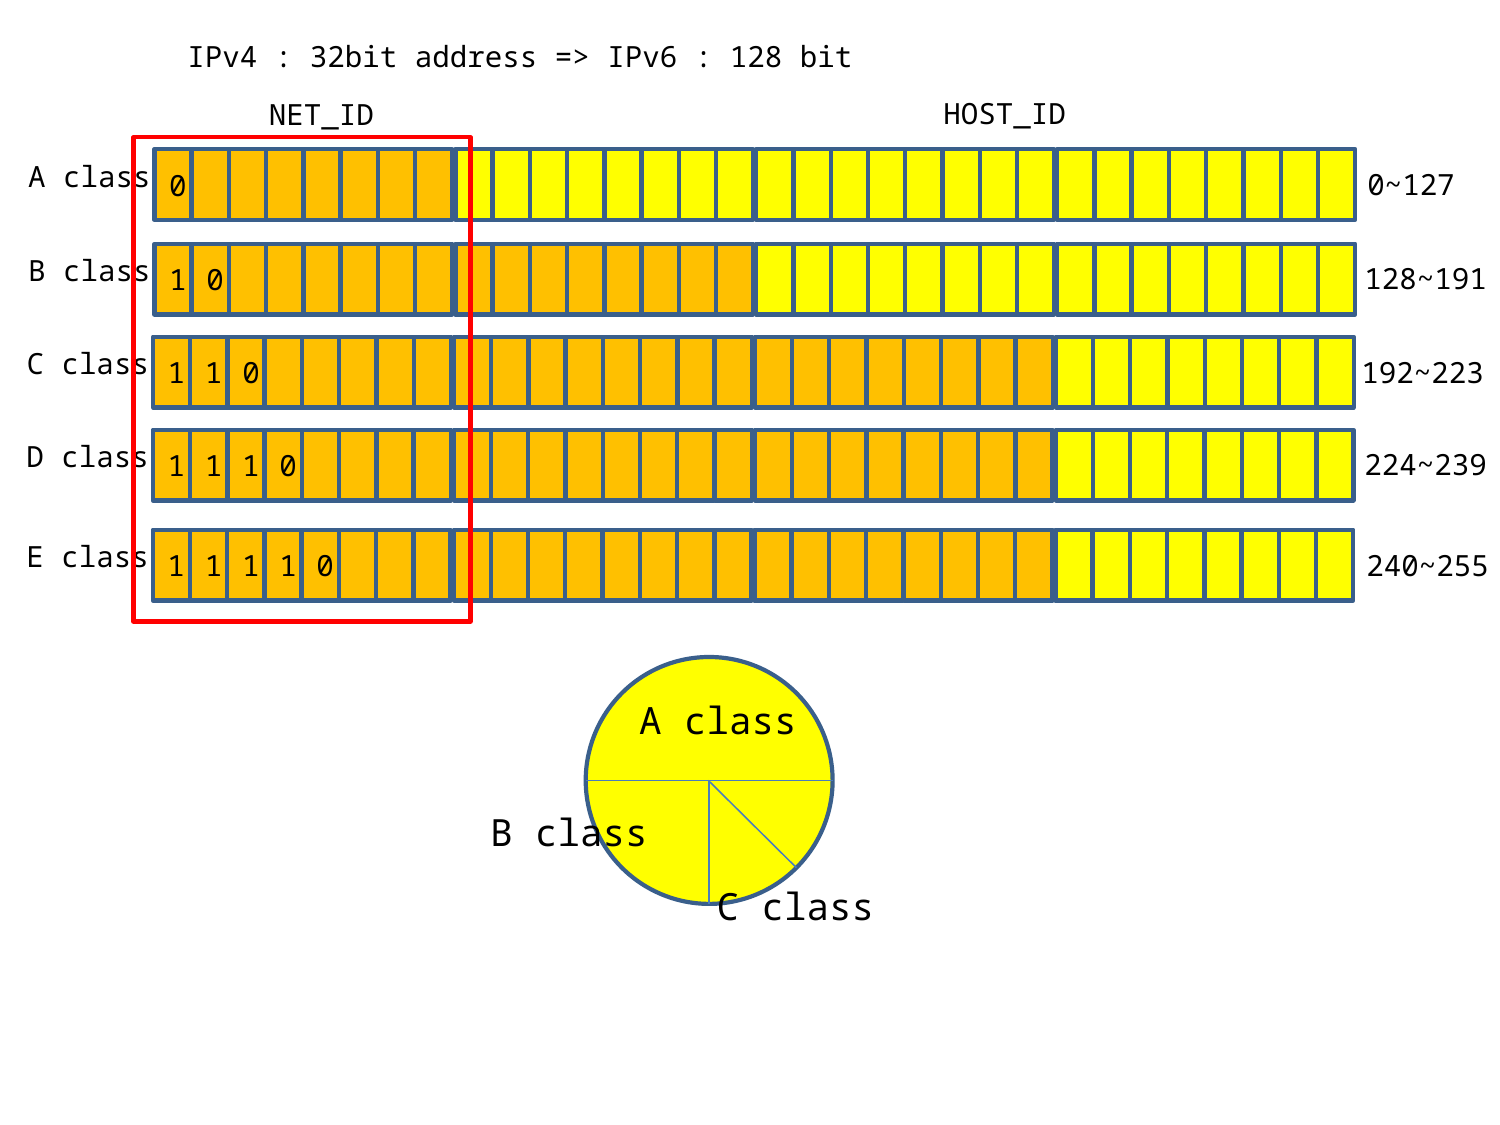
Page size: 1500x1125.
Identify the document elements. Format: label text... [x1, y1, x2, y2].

text_box [473, 428, 489, 503]
text_box [491, 242, 528, 317]
text_box [1203, 428, 1240, 503]
text_box [1130, 147, 1167, 222]
text_box [790, 428, 827, 503]
text_box [1128, 335, 1165, 410]
text_box [941, 242, 978, 317]
text_box [640, 147, 677, 222]
text_box [1165, 335, 1203, 410]
text_box [602, 147, 640, 222]
text_box [638, 335, 675, 410]
text_box [714, 147, 754, 222]
text_box [1240, 528, 1277, 603]
text_box [1314, 335, 1356, 410]
text_box [1015, 147, 1055, 222]
text_box [1316, 242, 1357, 317]
text_box [978, 147, 1016, 222]
text_box [1128, 428, 1165, 503]
text_box [791, 242, 829, 317]
text_box [864, 528, 902, 603]
text_box [1054, 335, 1091, 410]
text_box [1202, 528, 1240, 603]
text_box [791, 147, 829, 222]
text_box A class [624, 689, 812, 750]
text_box [1277, 528, 1314, 603]
text_box [829, 242, 866, 317]
text_box [827, 528, 864, 603]
text_box [1240, 428, 1277, 503]
text_box [491, 147, 528, 222]
text_box HOST_ID [928, 87, 1081, 138]
text_box [601, 335, 638, 410]
text_box [939, 428, 976, 503]
text_box A class [13, 150, 131, 201]
text_box C class [11, 338, 131, 388]
text_box [790, 335, 827, 410]
text_box [712, 528, 752, 603]
text_box [713, 335, 753, 410]
text_box [754, 242, 791, 317]
text_box [1279, 147, 1317, 222]
text_box [601, 528, 638, 603]
text_box [903, 242, 941, 317]
text_box [677, 242, 714, 317]
text_box [601, 428, 638, 503]
text_box B class [475, 801, 663, 862]
text_box [827, 428, 864, 503]
text_box [675, 428, 713, 503]
text_box [565, 147, 602, 222]
text_box [528, 242, 565, 317]
text_box [976, 528, 1013, 603]
text_box [563, 428, 601, 503]
text_box [675, 335, 713, 410]
text_box [1204, 147, 1241, 222]
text_box [1165, 428, 1203, 503]
text_box [1316, 147, 1357, 222]
text_box [1054, 428, 1091, 503]
text_box [1277, 335, 1314, 410]
text_box [526, 428, 563, 503]
text_box [941, 147, 978, 222]
text_box 240~255 [1351, 539, 1500, 590]
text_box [708, 780, 797, 868]
text_box [1055, 242, 1092, 317]
text_box [752, 528, 790, 603]
text_box [1167, 242, 1204, 317]
text_box [865, 335, 902, 410]
text_box [675, 528, 712, 603]
text_box [1241, 147, 1279, 222]
text_box C class [701, 875, 889, 936]
text_box [473, 242, 491, 317]
text_box [753, 428, 790, 503]
text_box [1240, 335, 1277, 410]
text_box [638, 428, 675, 503]
text_box [528, 147, 566, 222]
text_box 0~127 [1352, 158, 1470, 209]
text_box [677, 147, 714, 222]
text_box [713, 428, 753, 503]
text_box [565, 242, 602, 317]
text_box 224~239 [1349, 439, 1500, 490]
text_box [1277, 428, 1314, 503]
text_box [1091, 428, 1128, 503]
text_box [976, 428, 1013, 503]
text_box [473, 147, 491, 222]
text_box [1055, 147, 1092, 222]
text_box [902, 335, 939, 410]
text_box [714, 242, 754, 317]
text_box [526, 528, 563, 603]
text_box [866, 242, 903, 317]
text_box [1279, 242, 1316, 317]
text_box [1165, 528, 1202, 603]
text_box IPv4 : 32bit address => IPv6 : 128 bit [172, 30, 867, 81]
text_box [1241, 242, 1279, 317]
text_box NET_ID [254, 88, 389, 135]
text_box 128~191 [1349, 253, 1500, 303]
text_box [1167, 147, 1204, 222]
text_box [976, 335, 1014, 410]
text_box [473, 335, 489, 410]
text_box D class [11, 431, 131, 482]
text_box [829, 147, 867, 222]
text_box [902, 428, 939, 503]
text_box [1203, 335, 1240, 410]
text_box [602, 242, 640, 317]
text_box [489, 335, 526, 410]
text_box [1013, 528, 1053, 603]
text_box [638, 528, 675, 603]
text_box [1092, 147, 1130, 222]
text_box [131, 135, 473, 624]
text_box [978, 242, 1015, 317]
text_box [1128, 528, 1165, 603]
text_box [564, 335, 601, 410]
text_box [1091, 335, 1128, 410]
text_box B class [13, 245, 131, 296]
text_box [489, 428, 526, 503]
text_box [1314, 528, 1355, 603]
text_box [754, 147, 791, 222]
text_box [864, 428, 902, 503]
text_box [563, 528, 601, 603]
text_box 192~223 [1346, 347, 1499, 397]
text_box [583, 654, 835, 906]
text_box [1130, 242, 1167, 317]
text_box [1091, 528, 1128, 603]
text_box [902, 528, 939, 603]
text_box [1013, 428, 1054, 503]
text_box [939, 335, 976, 410]
text_box [827, 335, 865, 410]
text_box [1014, 335, 1054, 410]
text_box [790, 528, 827, 603]
text_box [1204, 242, 1241, 317]
text_box [489, 528, 526, 603]
text_box [1314, 428, 1356, 503]
text_box [473, 528, 489, 603]
text_box [526, 335, 564, 410]
text_box [1015, 242, 1055, 317]
text_box [1092, 242, 1130, 317]
text_box [939, 528, 976, 603]
text_box [866, 147, 903, 222]
text_box [1053, 528, 1091, 603]
text_box [753, 335, 790, 410]
text_box [903, 147, 941, 222]
text_box E class [11, 531, 131, 582]
text_box [640, 242, 677, 317]
